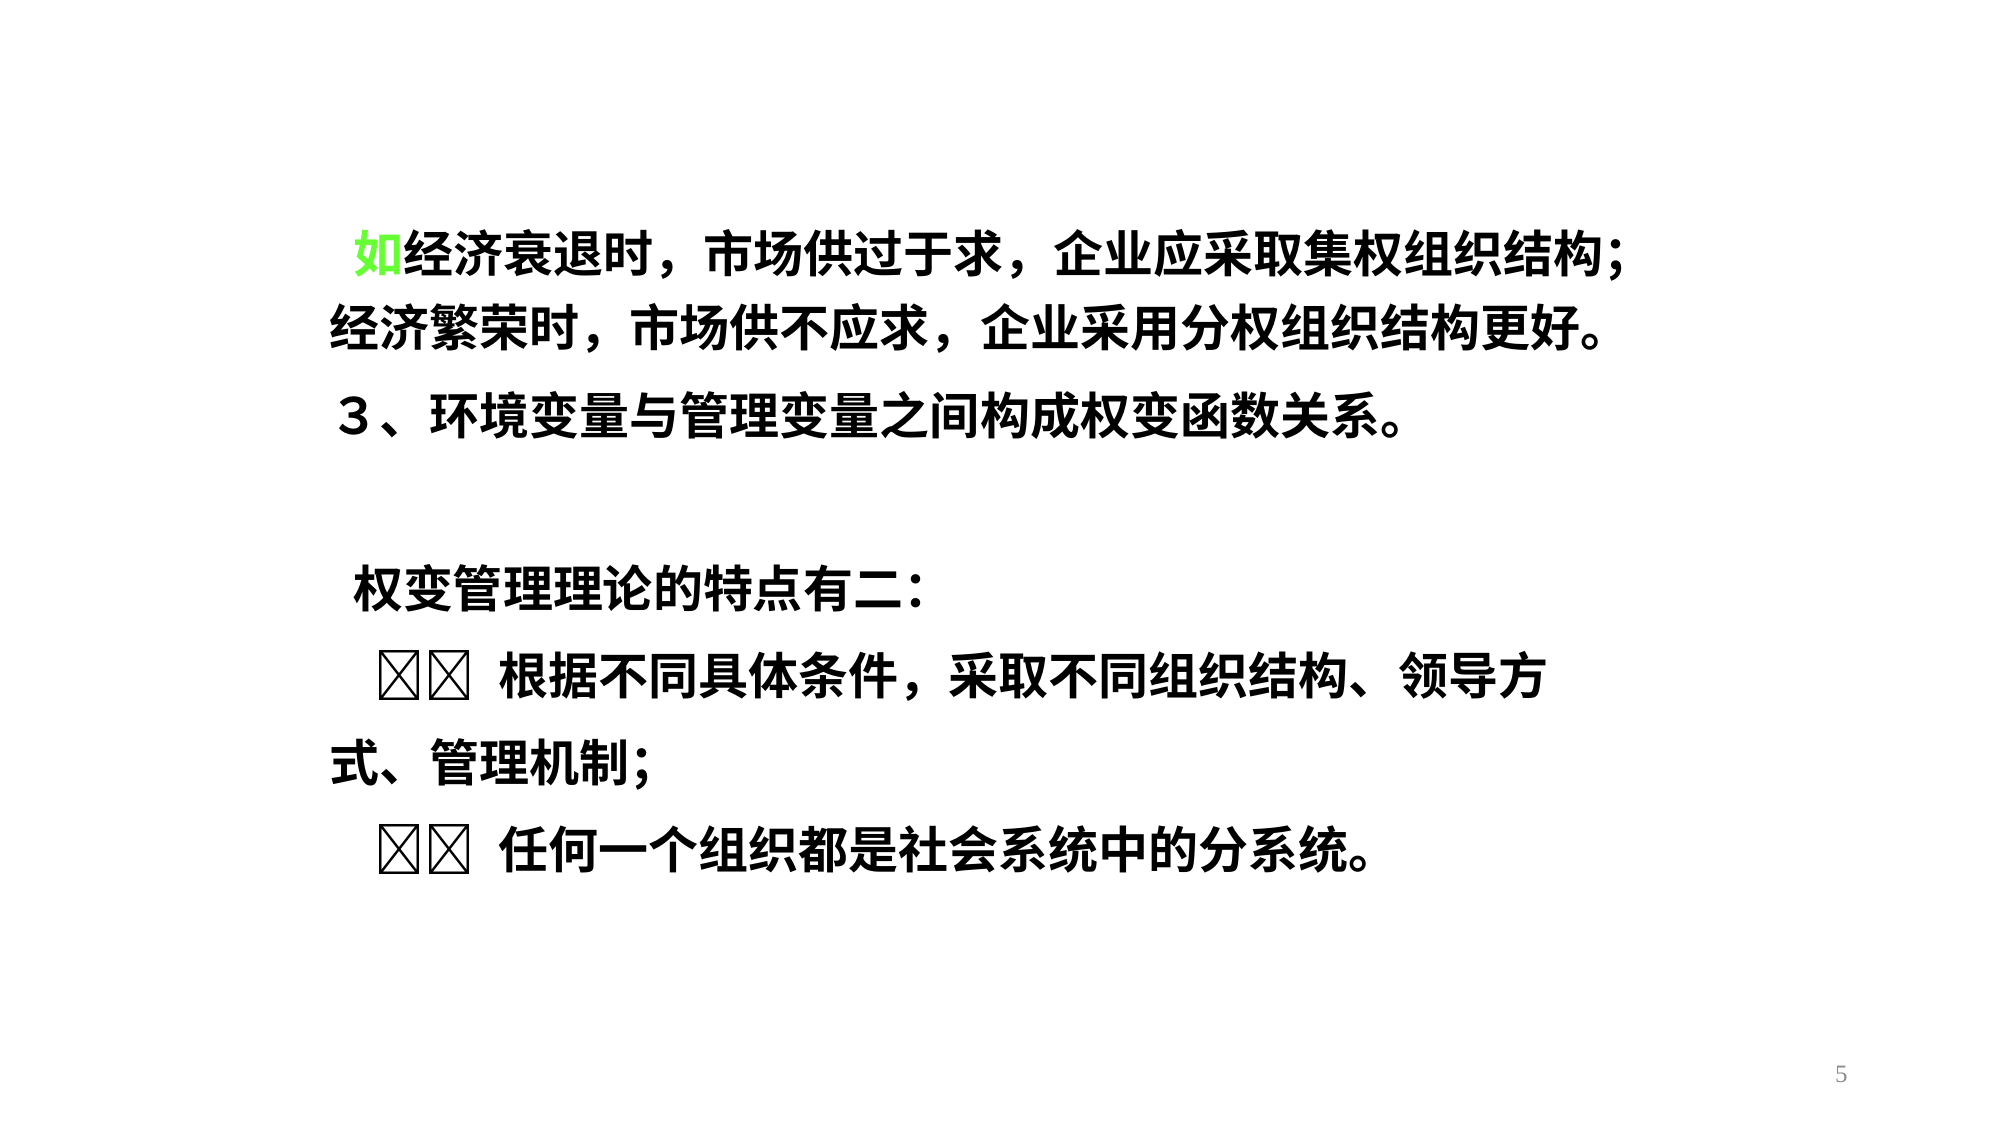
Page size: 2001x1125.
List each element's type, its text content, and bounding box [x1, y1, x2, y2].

list 如经济衰退时，市场供过于求，企业应采取集权组织结构； 经济繁荣时，市场供不应求，企业采用分权组织结构更好。 ３、环境变量与管理变量之间构成权变函数关系。 权变管理理论的特点有二：  根据不同具体条件，采取不同组织结构、领导方 式、管理机制；  任何一个组织都是社会系统中的分系统。 [314, 137, 1690, 1013]
slide_number 5 [1412, 1042, 1863, 1103]
